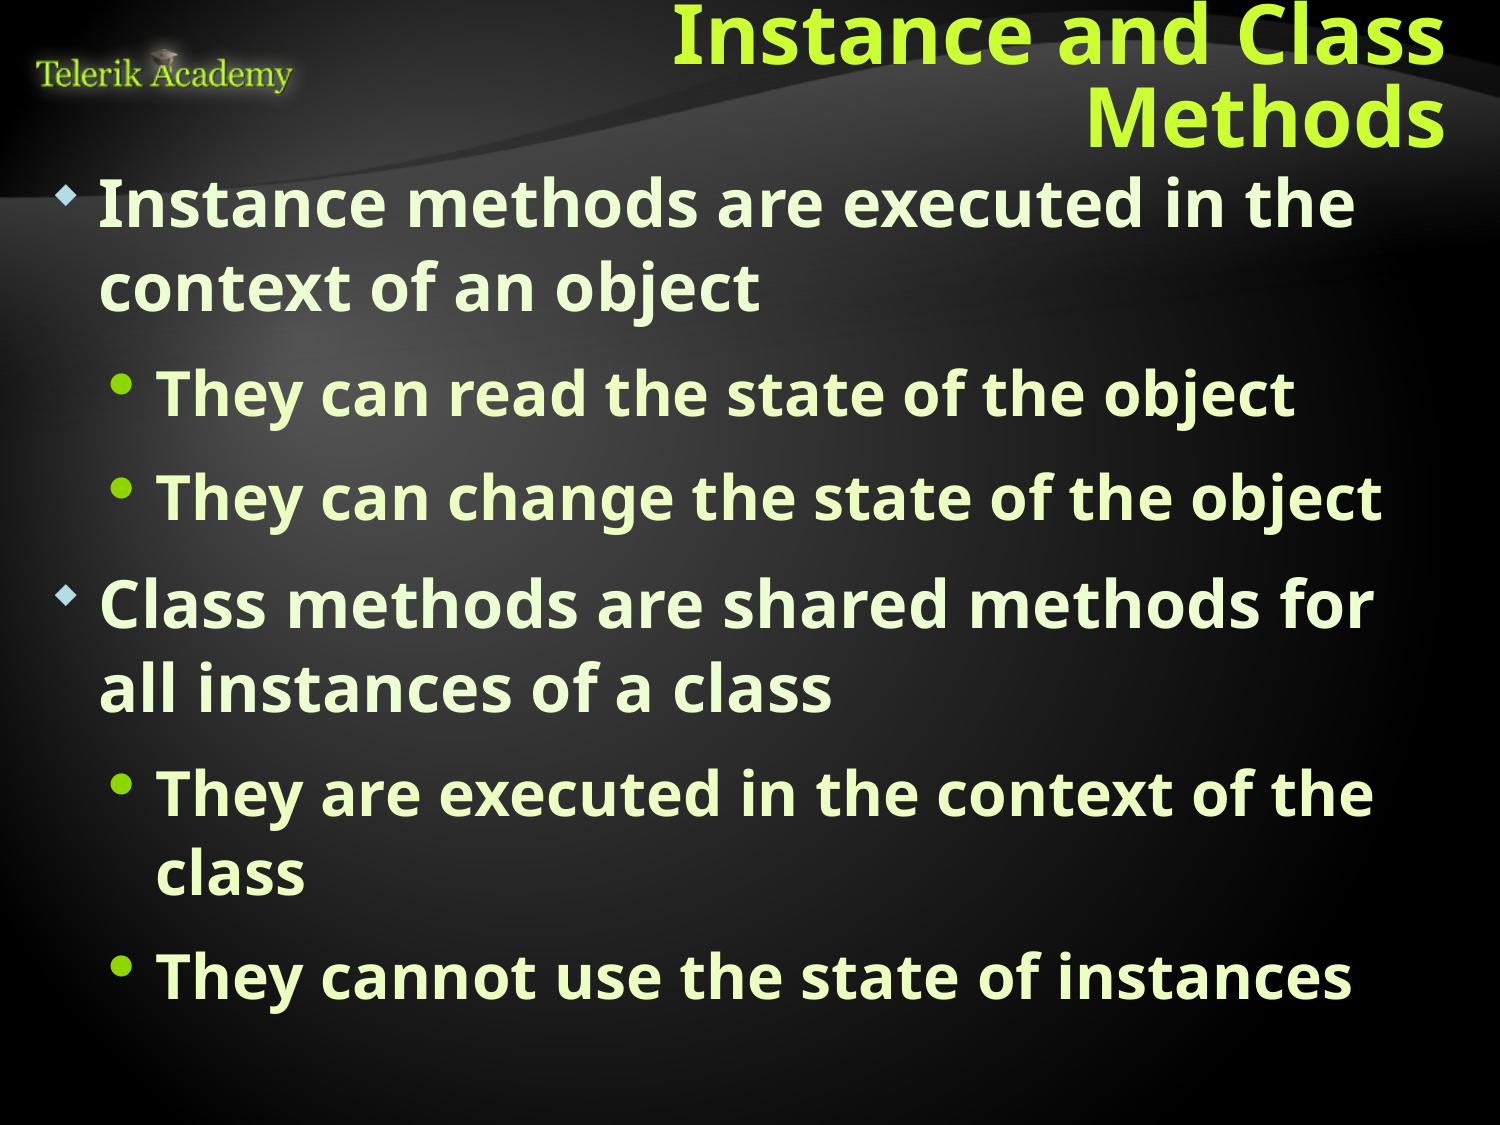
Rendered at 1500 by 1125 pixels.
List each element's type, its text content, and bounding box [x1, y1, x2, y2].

title Instance and Class Methods [300, 12, 1463, 149]
picture [0, 0, 1500, 1125]
list Instance methods are executed in the context of an object They can read the state of the object They can change the state of the object Class methods are shared methods for all instances of a class They are executed in the context of the class They cannot use the state of instances [37, 149, 1463, 1100]
